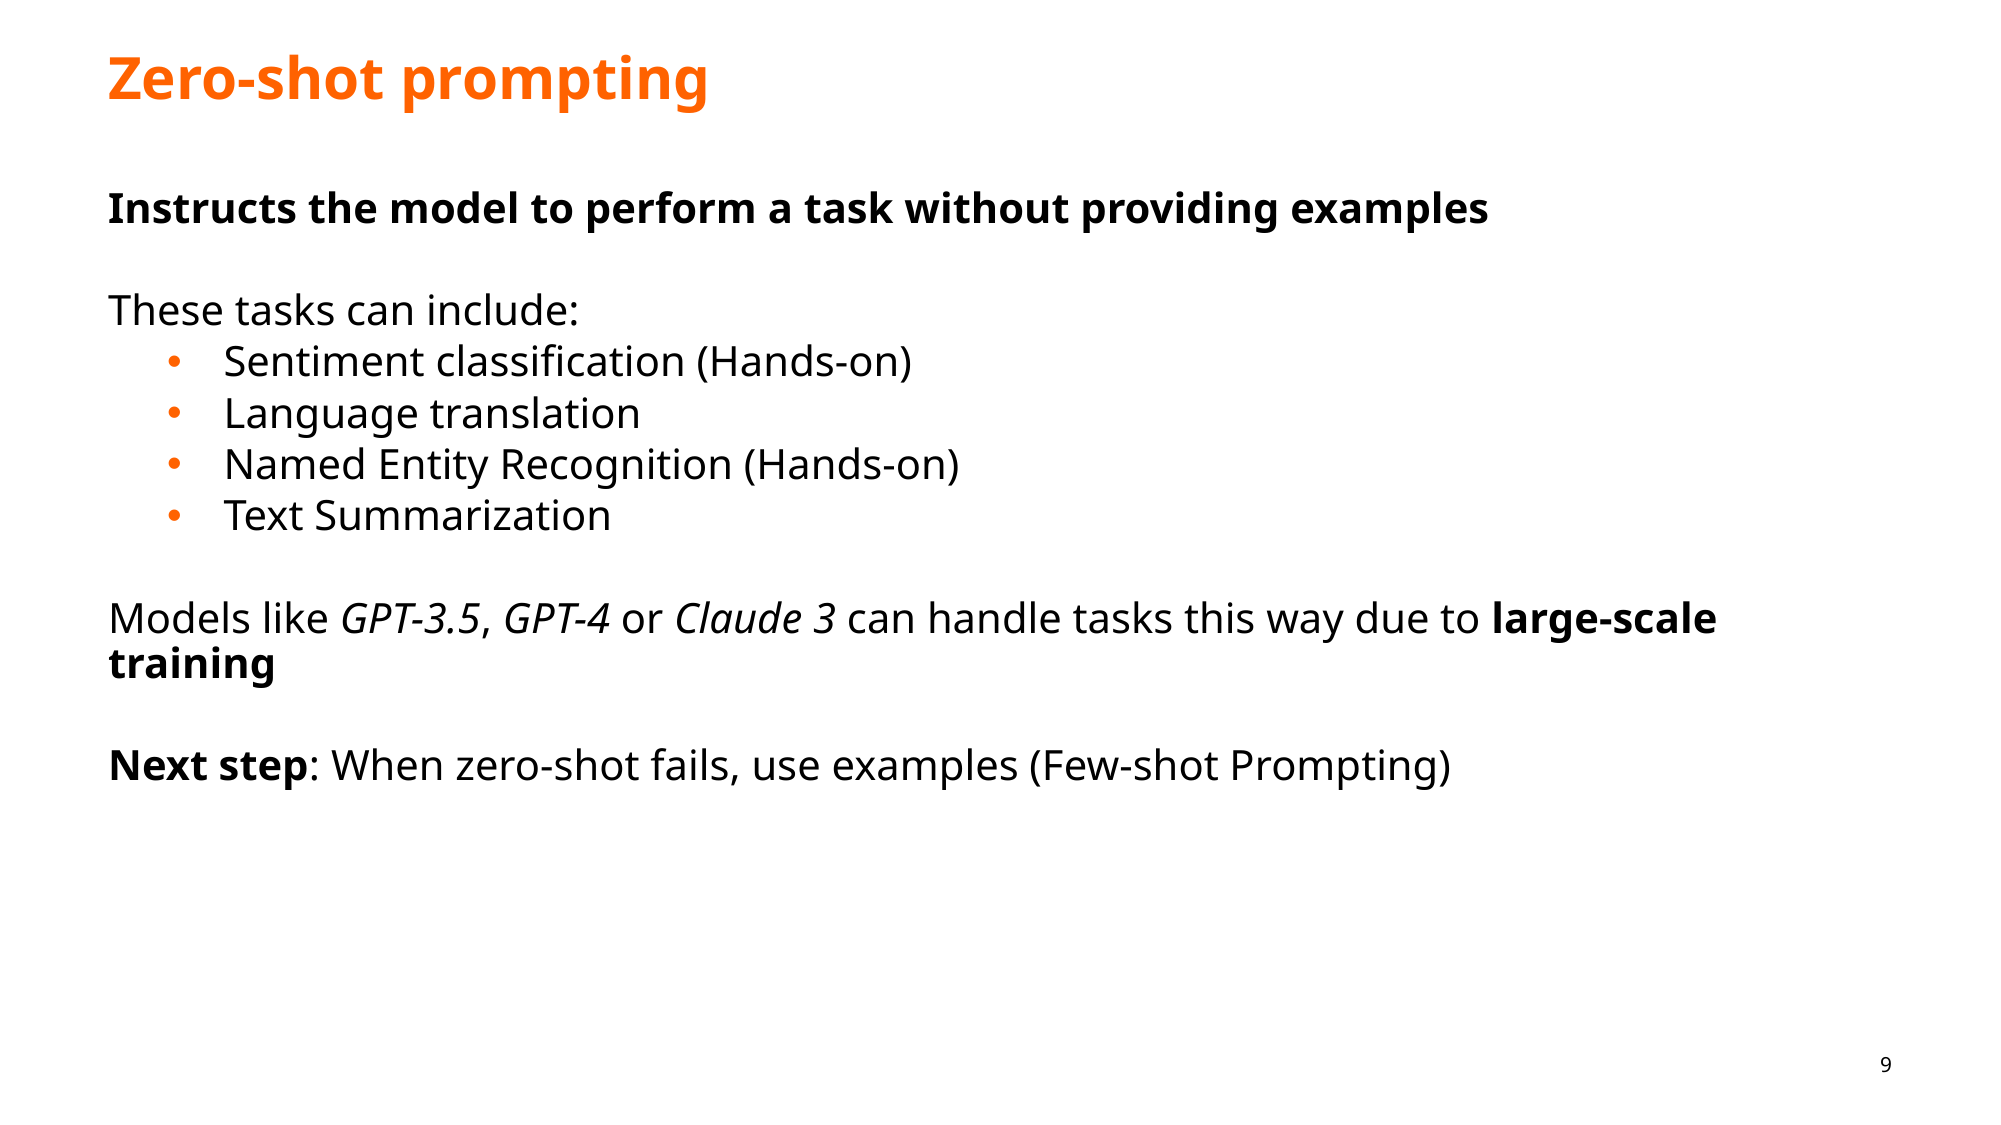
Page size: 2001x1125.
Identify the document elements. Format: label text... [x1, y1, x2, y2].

title Zero-shot prompting [108, 53, 1893, 187]
slide_number 9 [1810, 1050, 1892, 1082]
list Instructs the model to perform a task without providing examples These tasks can include: Sentiment classification (Hands-on) Language translation Named Entity Recognition (Hands-on) Text Summarization Models like GPT-3.5, GPT-4 or Claude 3 can handle tasks this way due to large-scale training Next step: When zero-shot fails, use examples (Few-shot Prompting) [108, 187, 1893, 1017]
